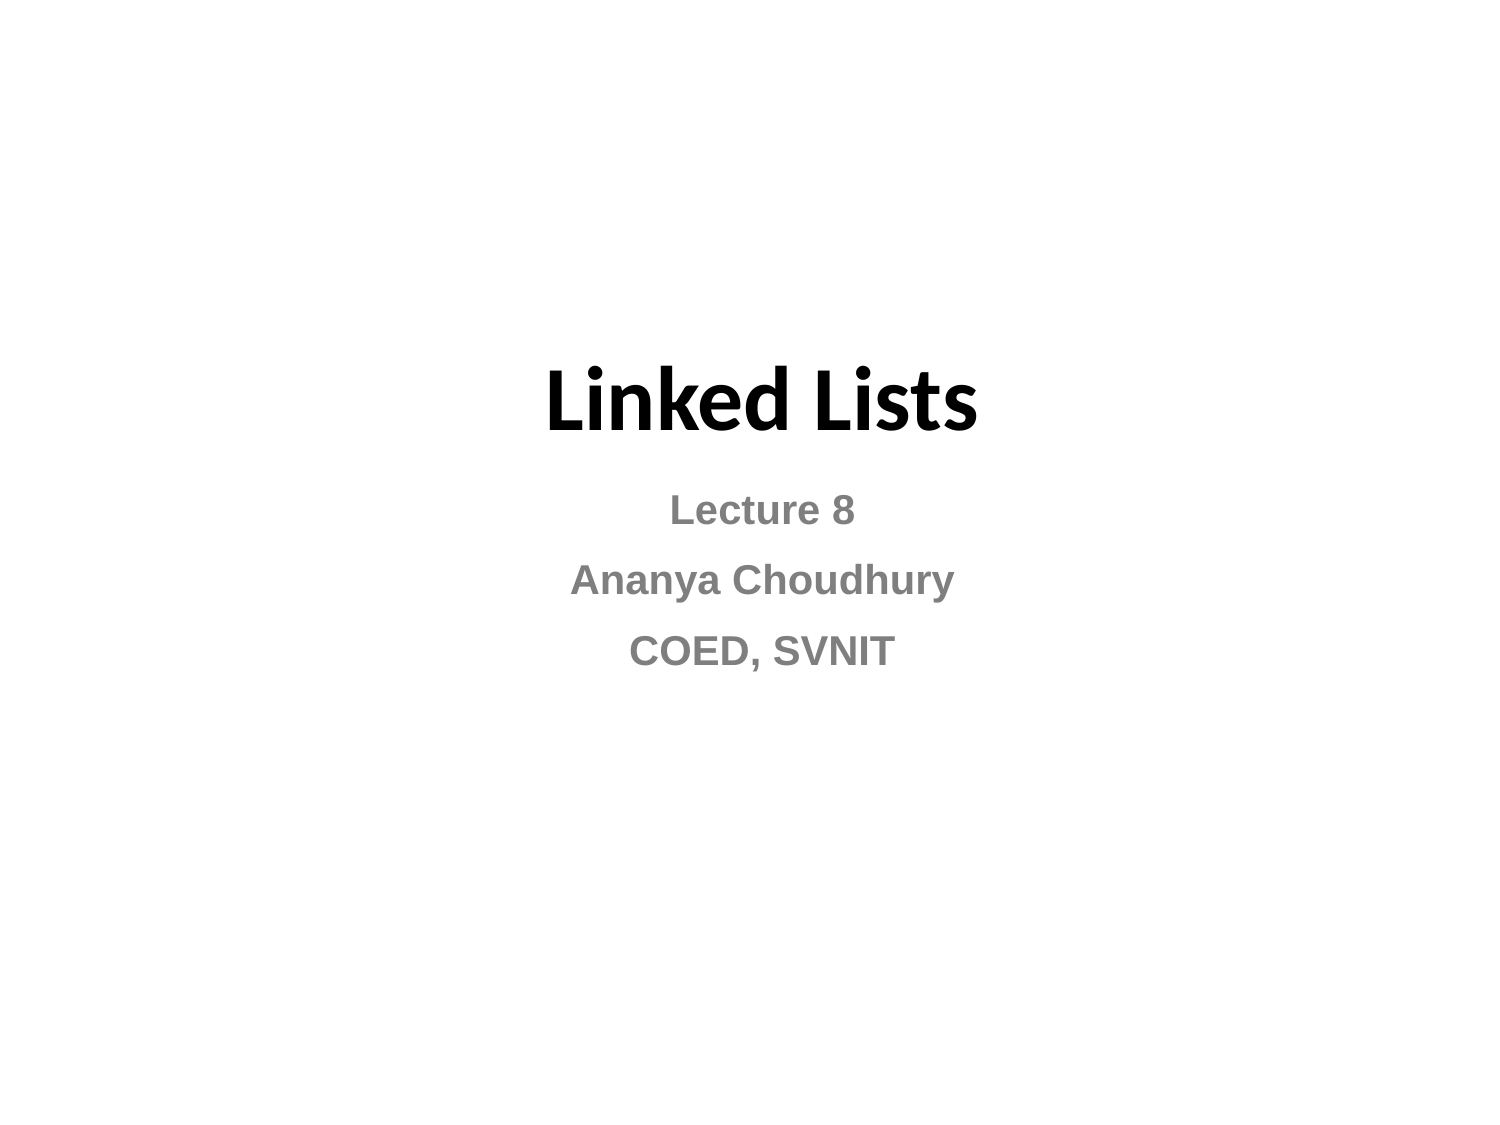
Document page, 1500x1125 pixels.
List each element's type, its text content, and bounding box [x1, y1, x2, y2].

title Linked Lists [87, 299, 1438, 488]
text_box Lecture 8 Ananya Choudhury COED, SVNIT [349, 474, 1175, 693]
